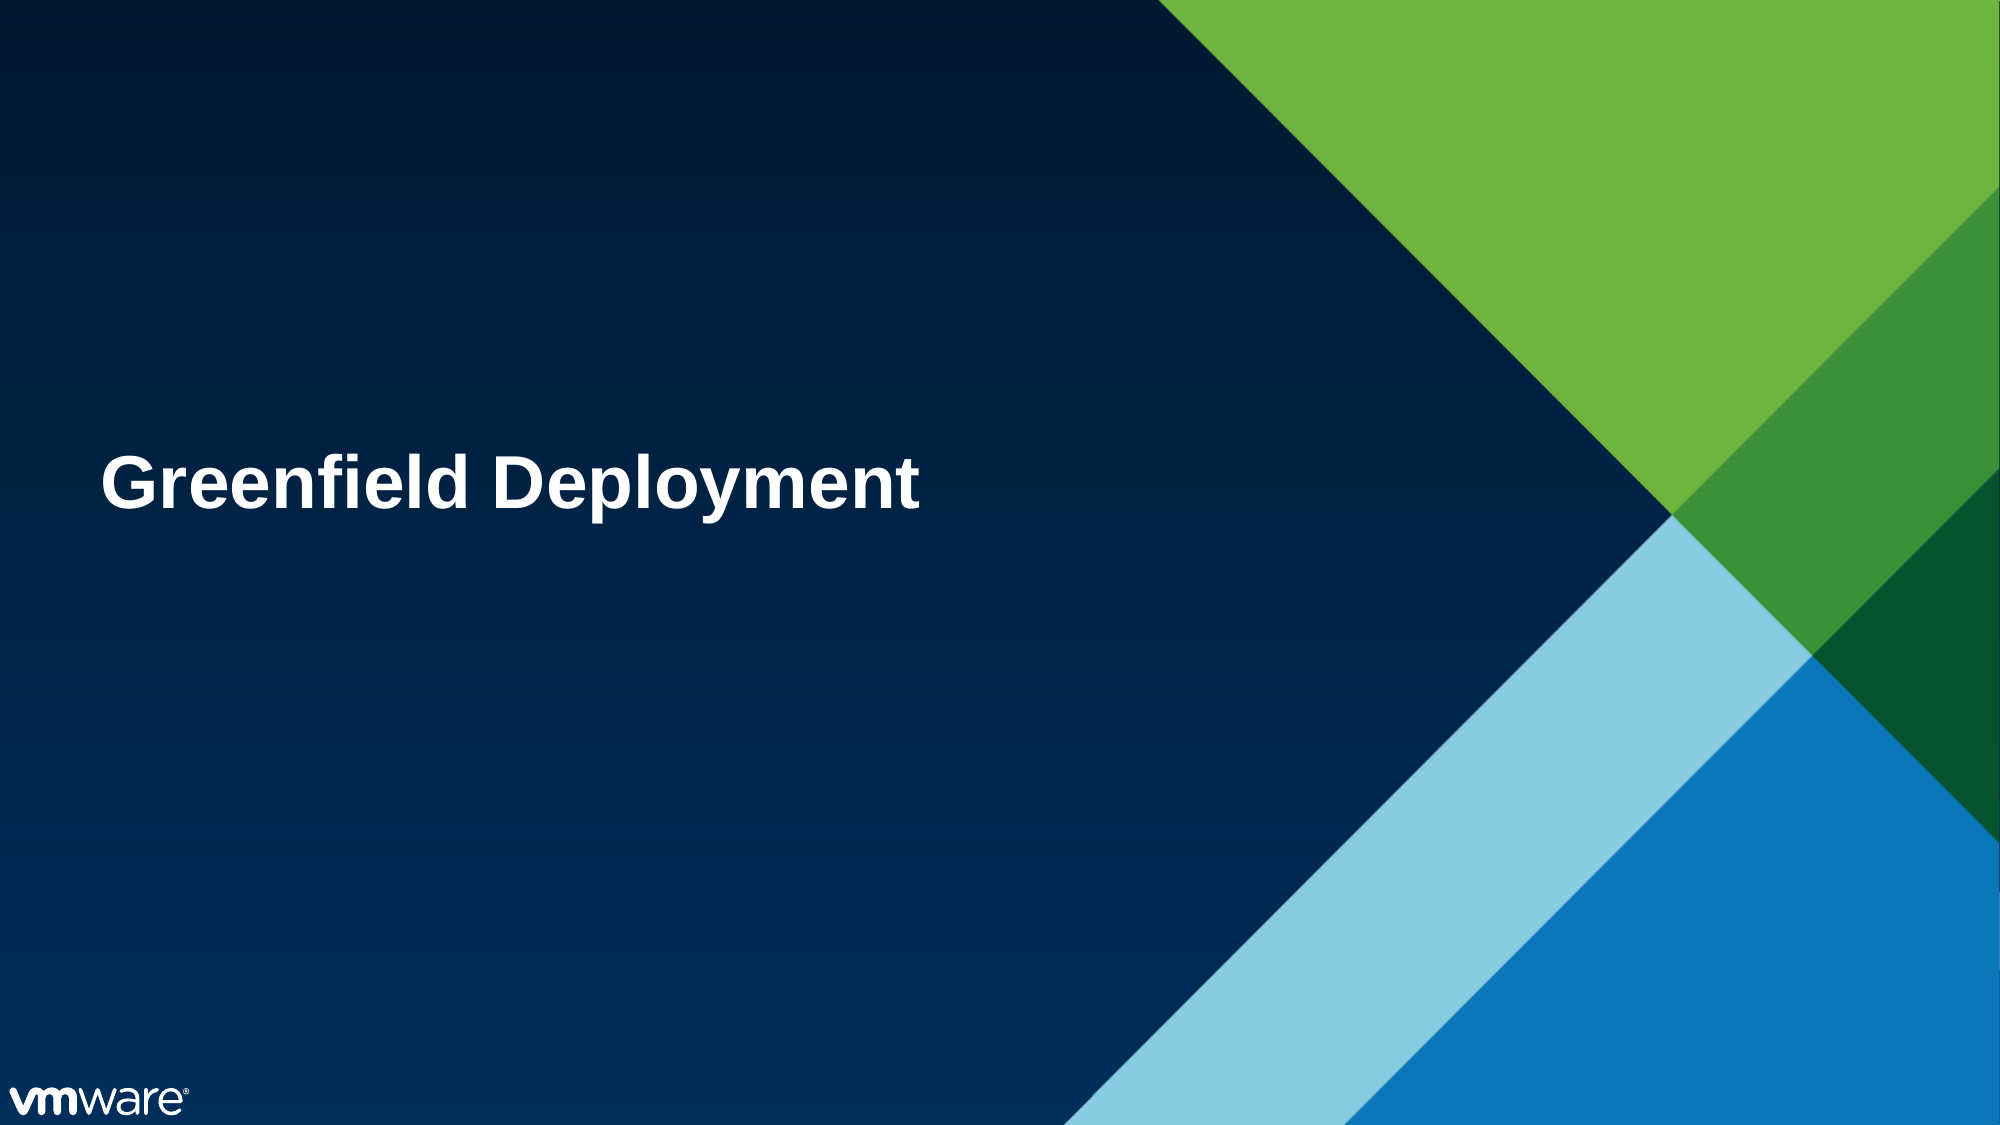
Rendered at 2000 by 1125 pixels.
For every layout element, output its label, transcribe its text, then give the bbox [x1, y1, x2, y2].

picture [1064, 0, 2000, 1125]
title Greenfield Deployment [100, 275, 1301, 525]
